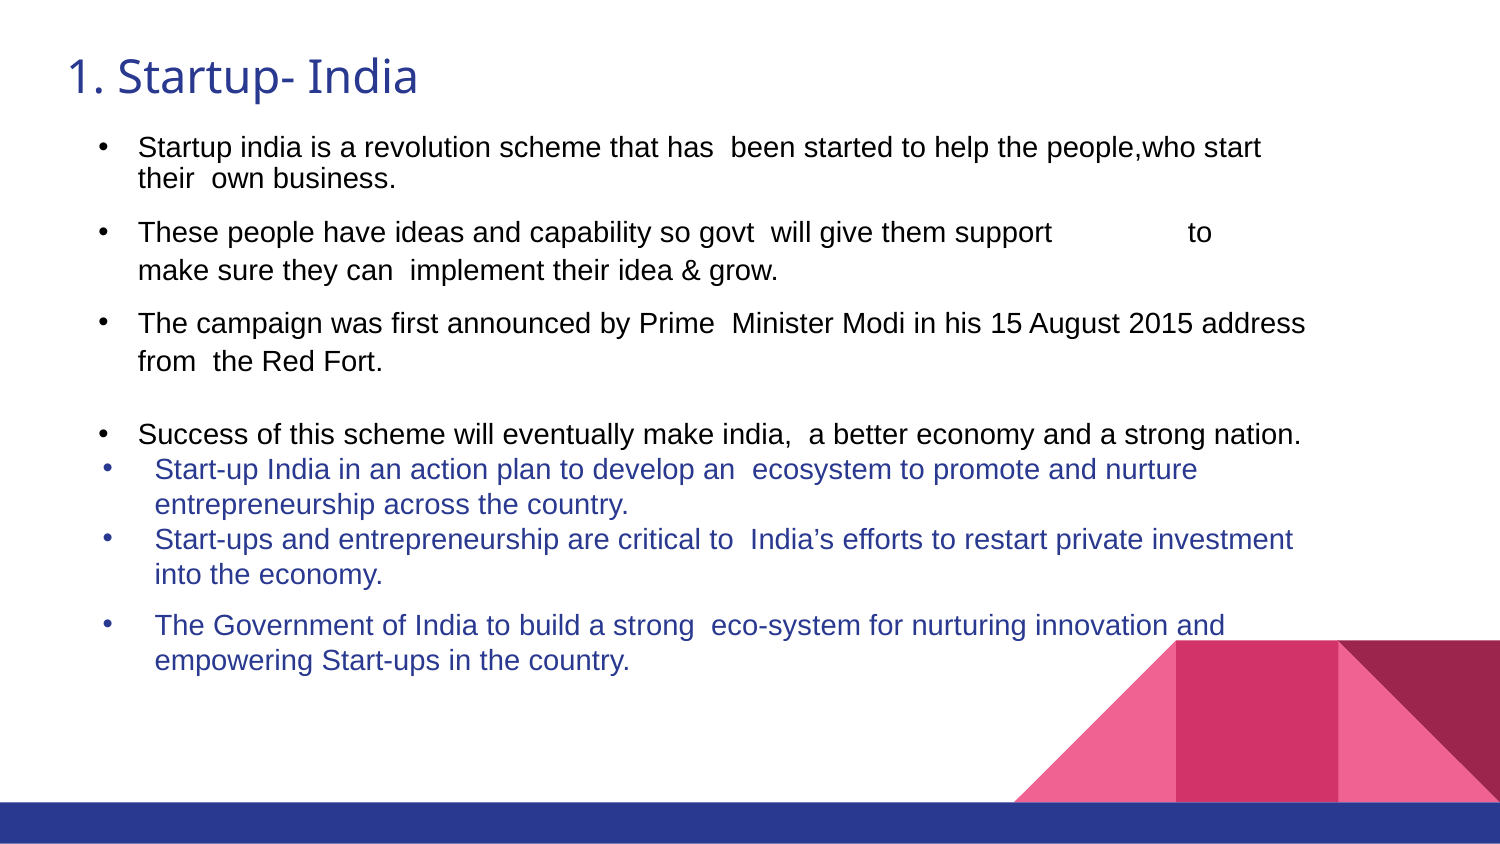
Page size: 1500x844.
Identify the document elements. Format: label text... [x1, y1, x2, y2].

text_box Startup india is a revolution scheme that has been started to help the people,who start their own business. These people have ideas and capability so govt will give them support to make sure they can implement their idea & grow. The campaign was first announced by Prime Minister Modi in his 15 August 2015 address from the Red Fort. Success of this scheme will eventually make india, a better economy and a strong nation. Start-up India in an action plan to develop an ecosystem to promote and nurture entrepreneurship across the country. Start-ups and entrepreneurship are critical to India’s efforts to restart private investment into the economy. The Government of India to build a strong eco-system for nurturing innovation and empowering Start-ups in the country. [79, 122, 1354, 766]
title 1. Startup- India [51, 28, 1449, 123]
